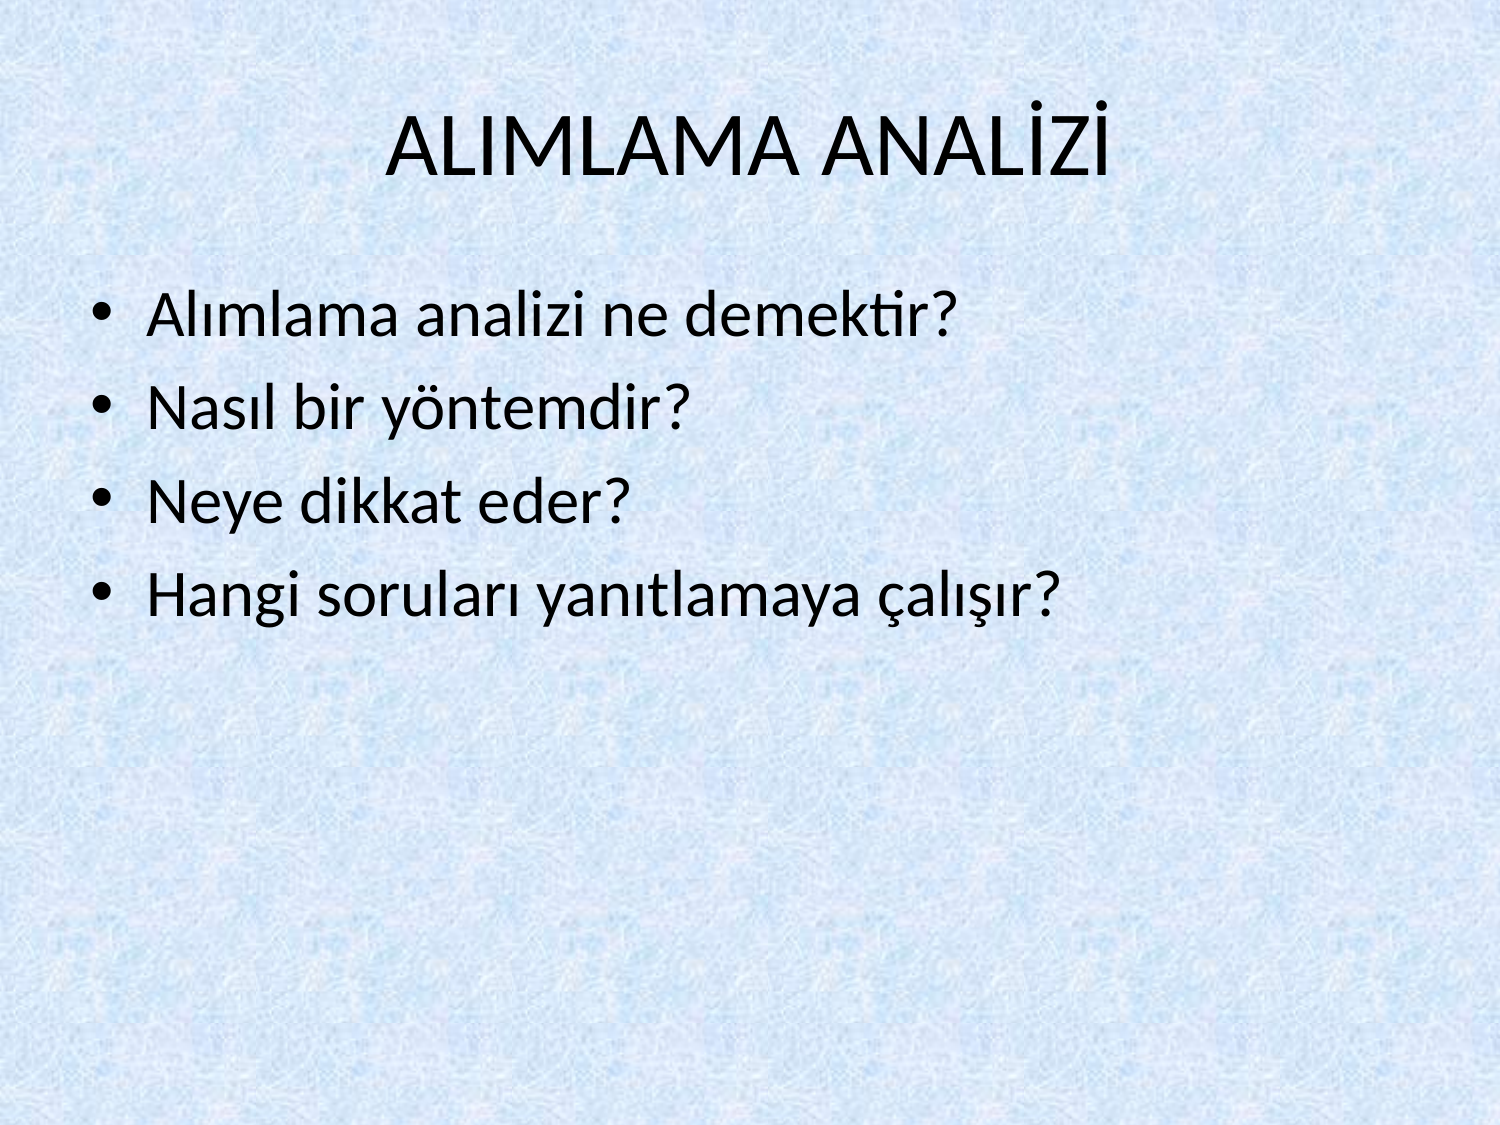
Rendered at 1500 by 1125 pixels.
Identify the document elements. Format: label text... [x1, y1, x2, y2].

title ALIMLAMA ANALİZİ [75, 45, 1425, 233]
list Alımlama analizi ne demektir? Nasıl bir yöntemdir? Neye dikkat eder? Hangi soruları yanıtlamaya çalışır? [75, 262, 1425, 1005]
picture [0, 0, 1500, 1125]
